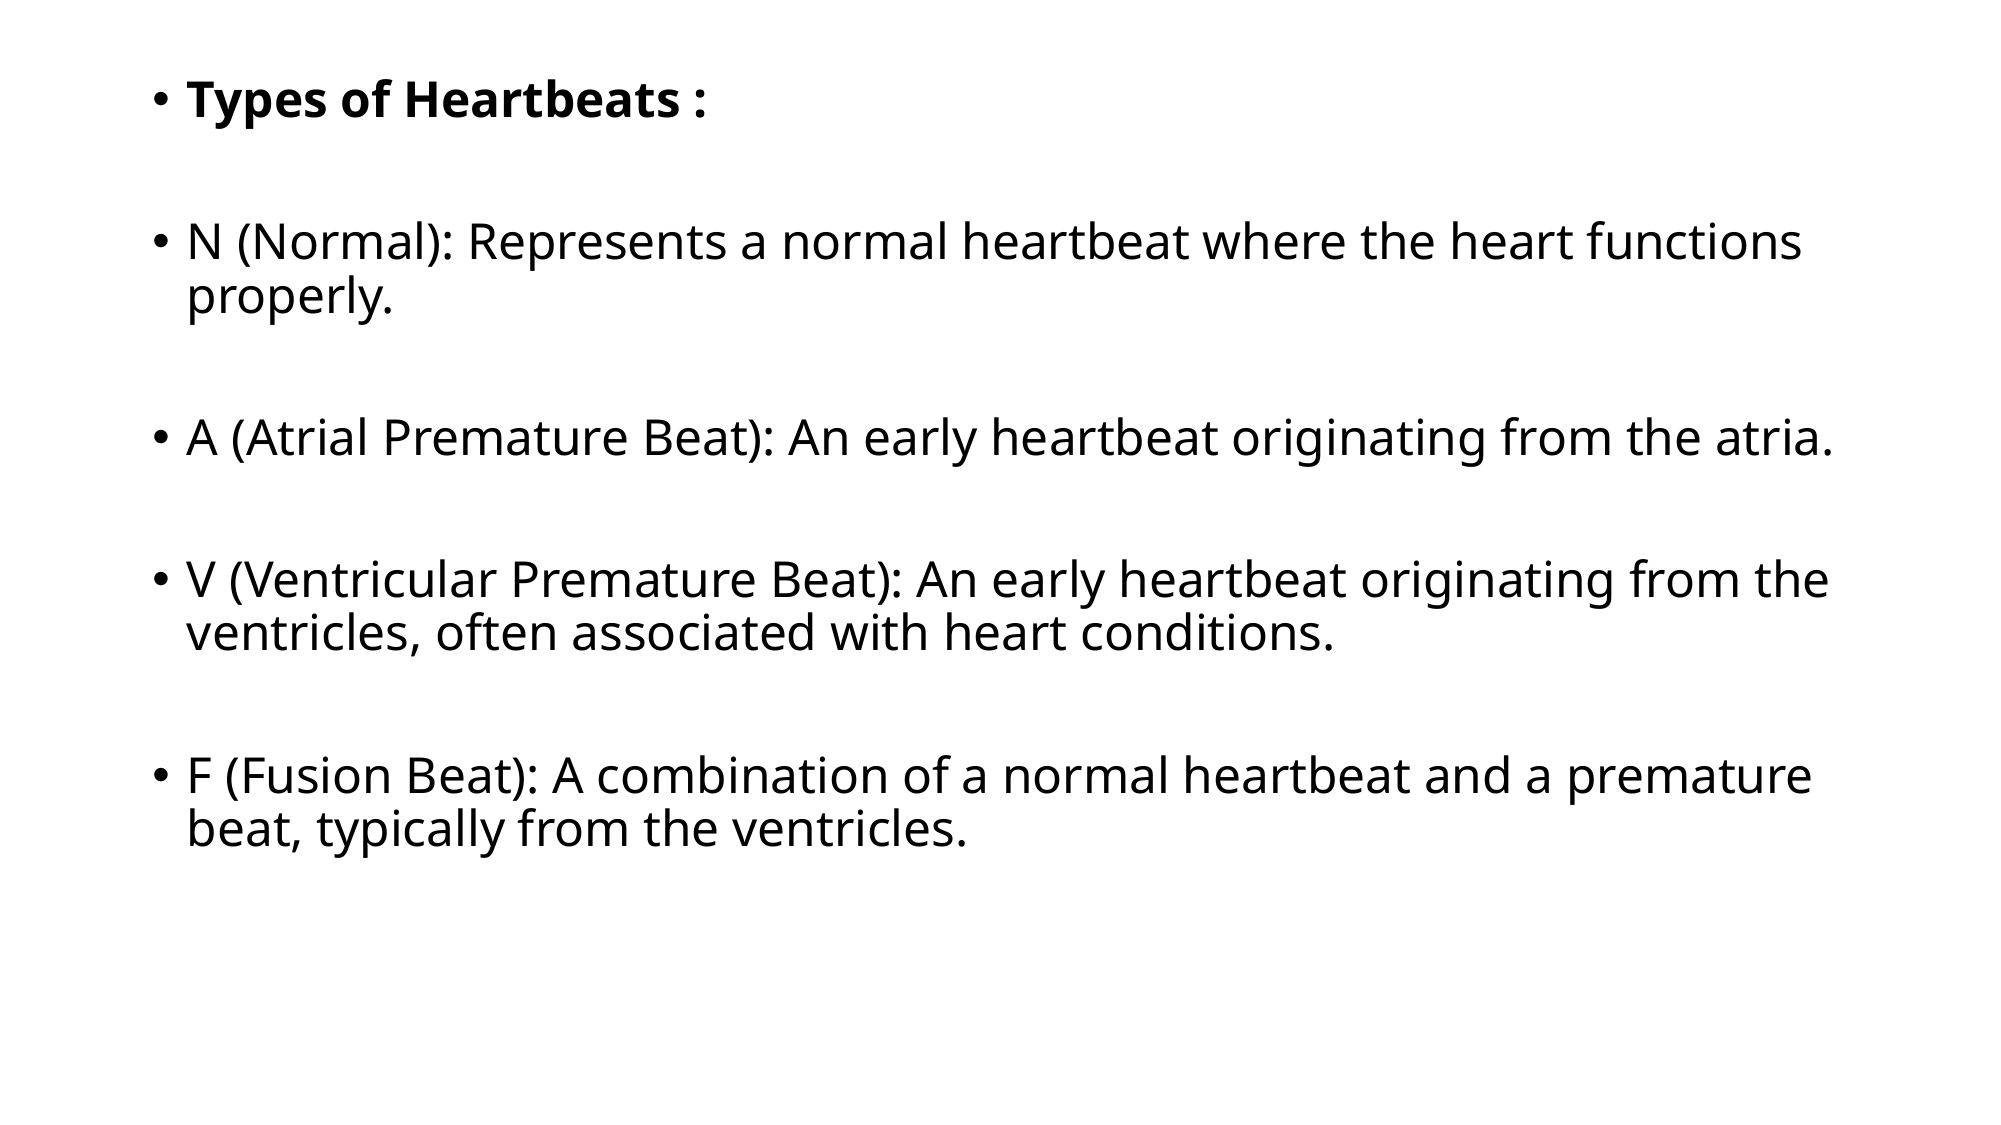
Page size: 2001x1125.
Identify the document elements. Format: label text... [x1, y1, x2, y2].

list Types of Heartbeats : N (Normal): Represents a normal heartbeat where the heart functions properly. A (Atrial Premature Beat): An early heartbeat originating from the atria. V (Ventricular Premature Beat): An early heartbeat originating from the ventricles, often associated with heart conditions. F (Fusion Beat): A combination of a normal heartbeat and a premature beat, typically from the ventricles. [137, 67, 1863, 915]
